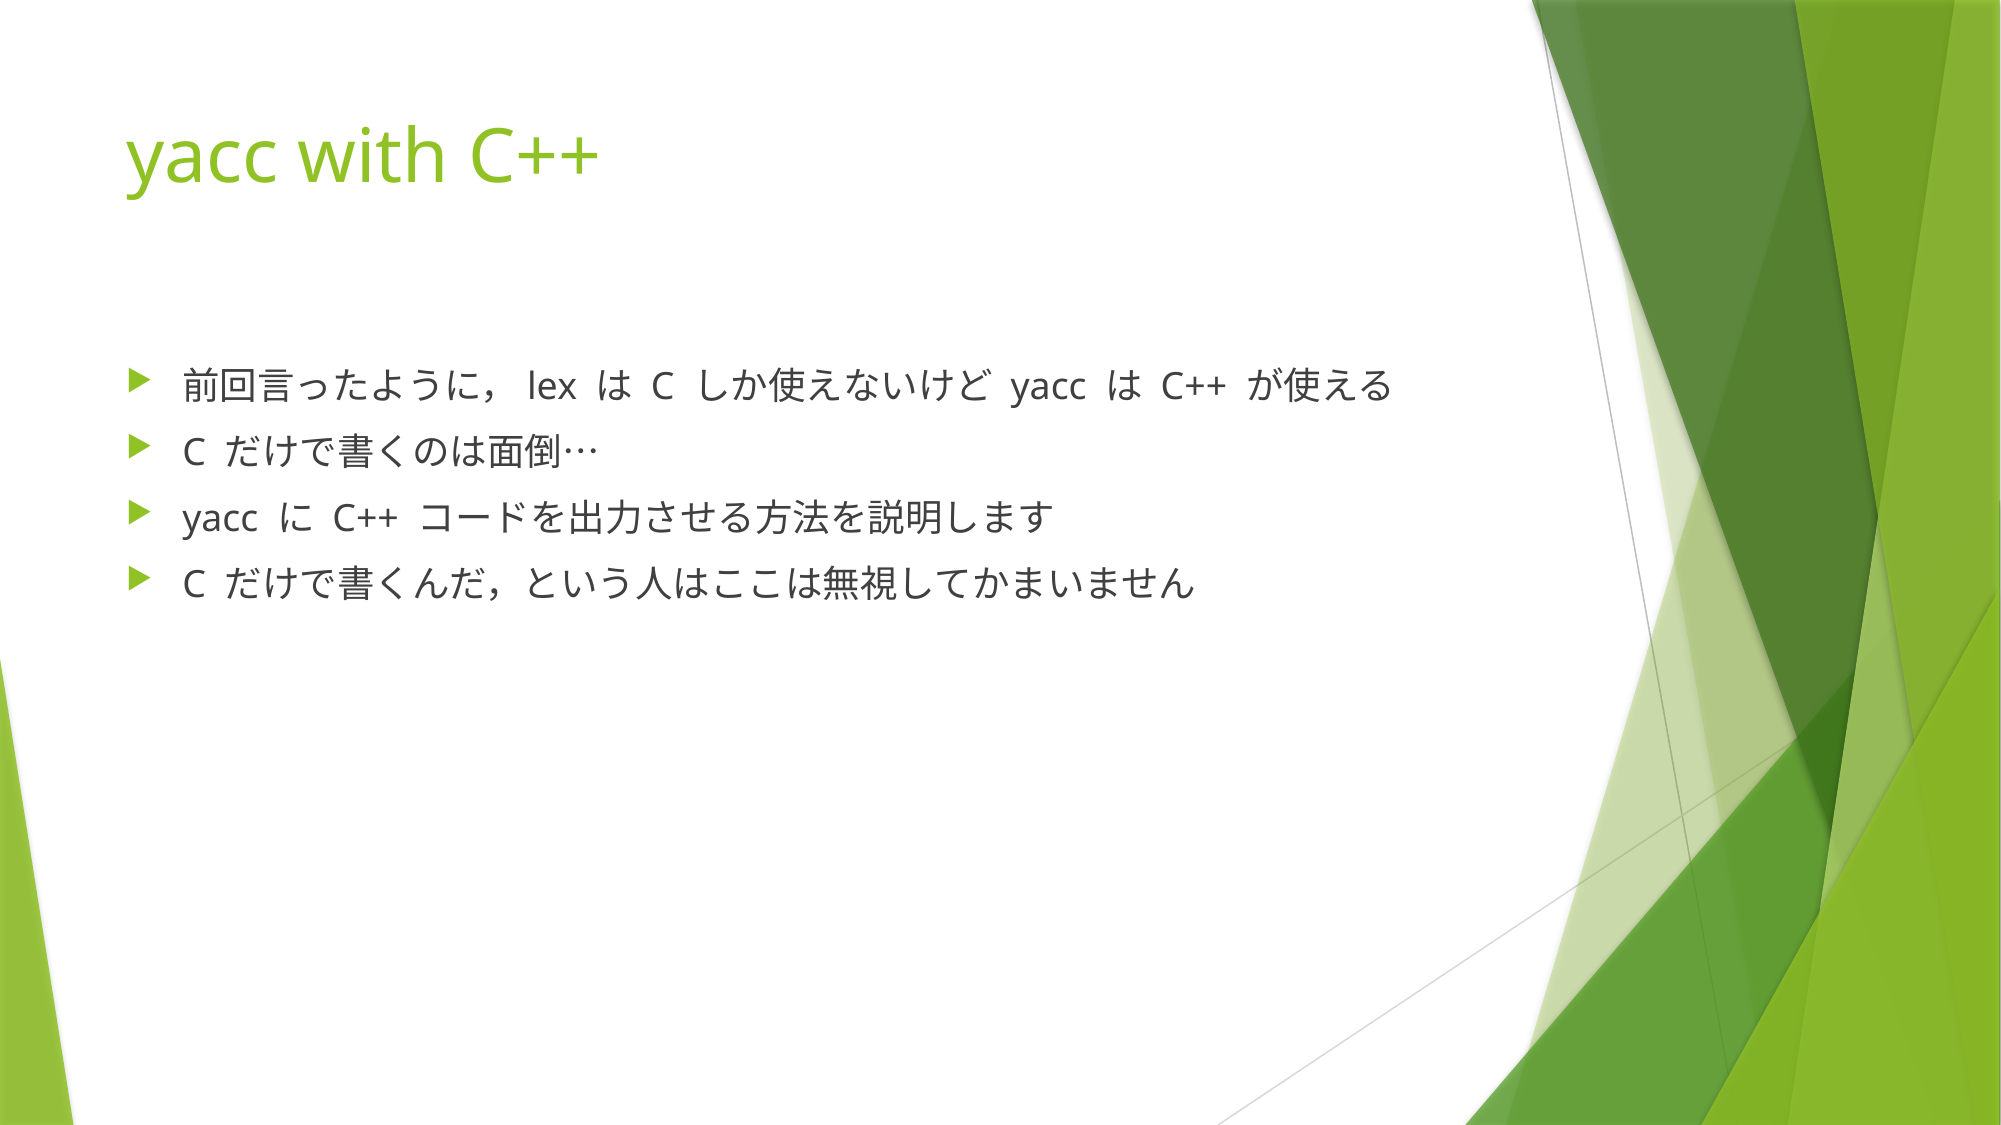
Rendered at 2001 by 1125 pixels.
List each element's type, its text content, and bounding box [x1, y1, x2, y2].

list 前回言ったように，lex は C しか使えないけど yacc は C++ が使える C だけで書くのは面倒… yacc に C++ コードを出力させる方法を説明します C だけで書くんだ，という人はここは無視してかまいません [111, 354, 1522, 992]
title yacc with C++ [111, 99, 1522, 317]
